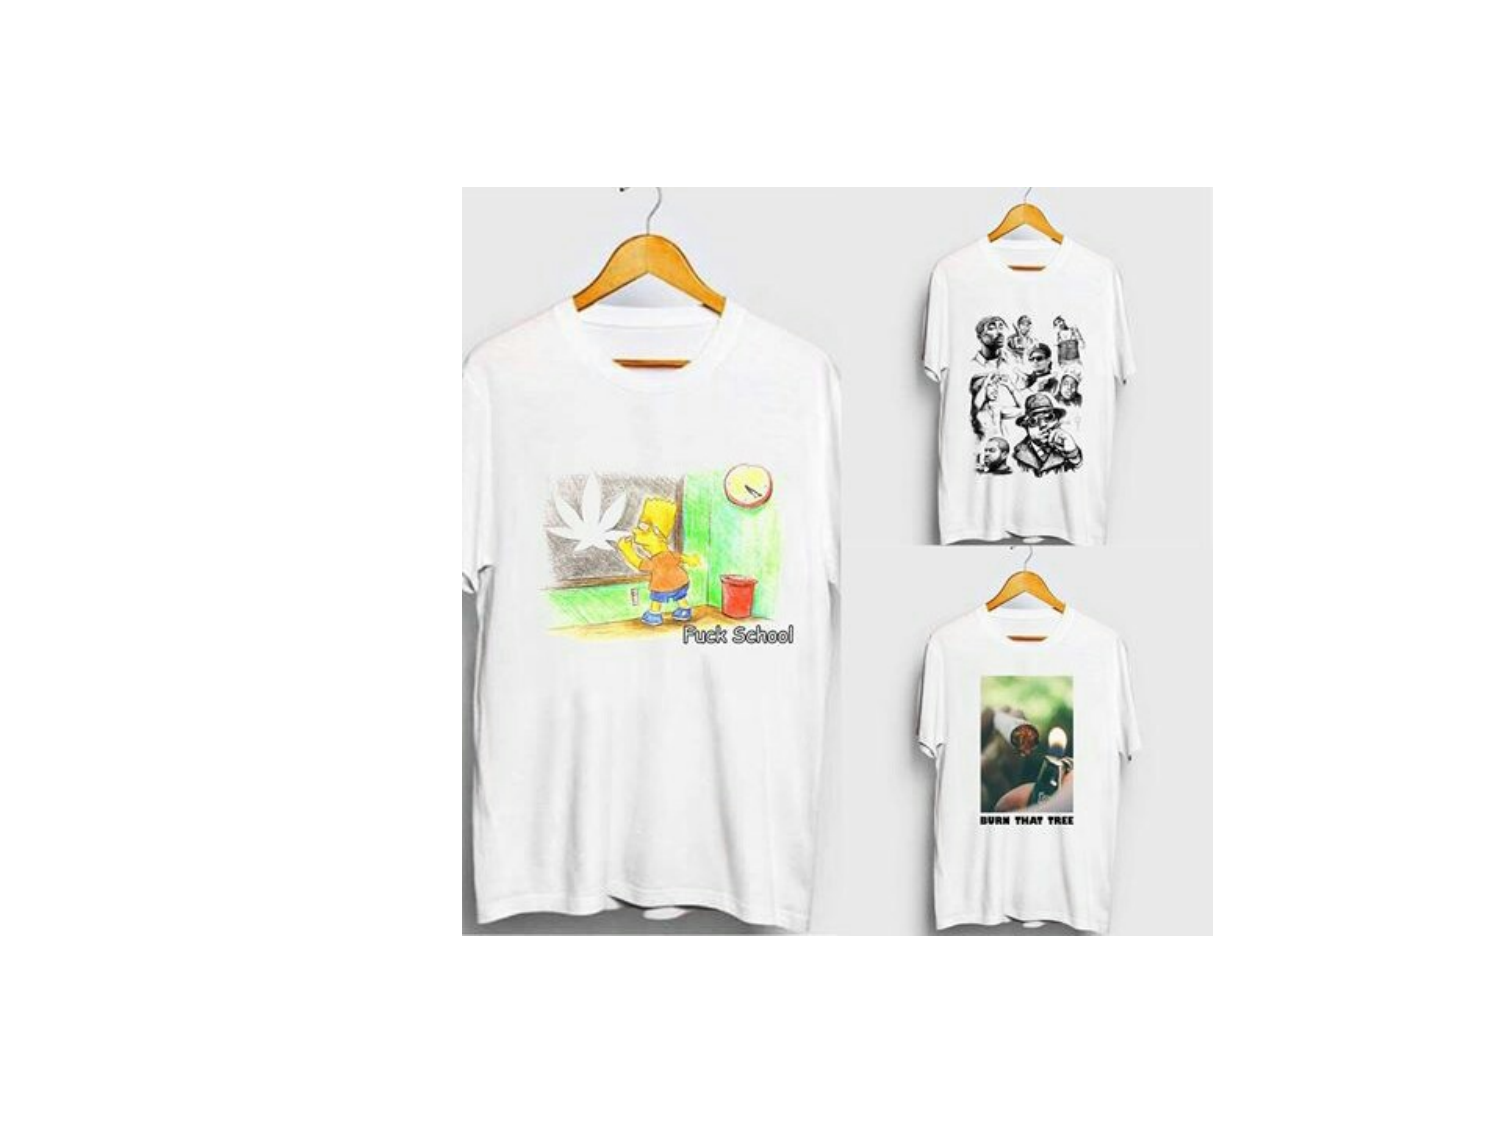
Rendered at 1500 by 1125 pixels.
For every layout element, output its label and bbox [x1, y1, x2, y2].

picture [462, 187, 1213, 937]
